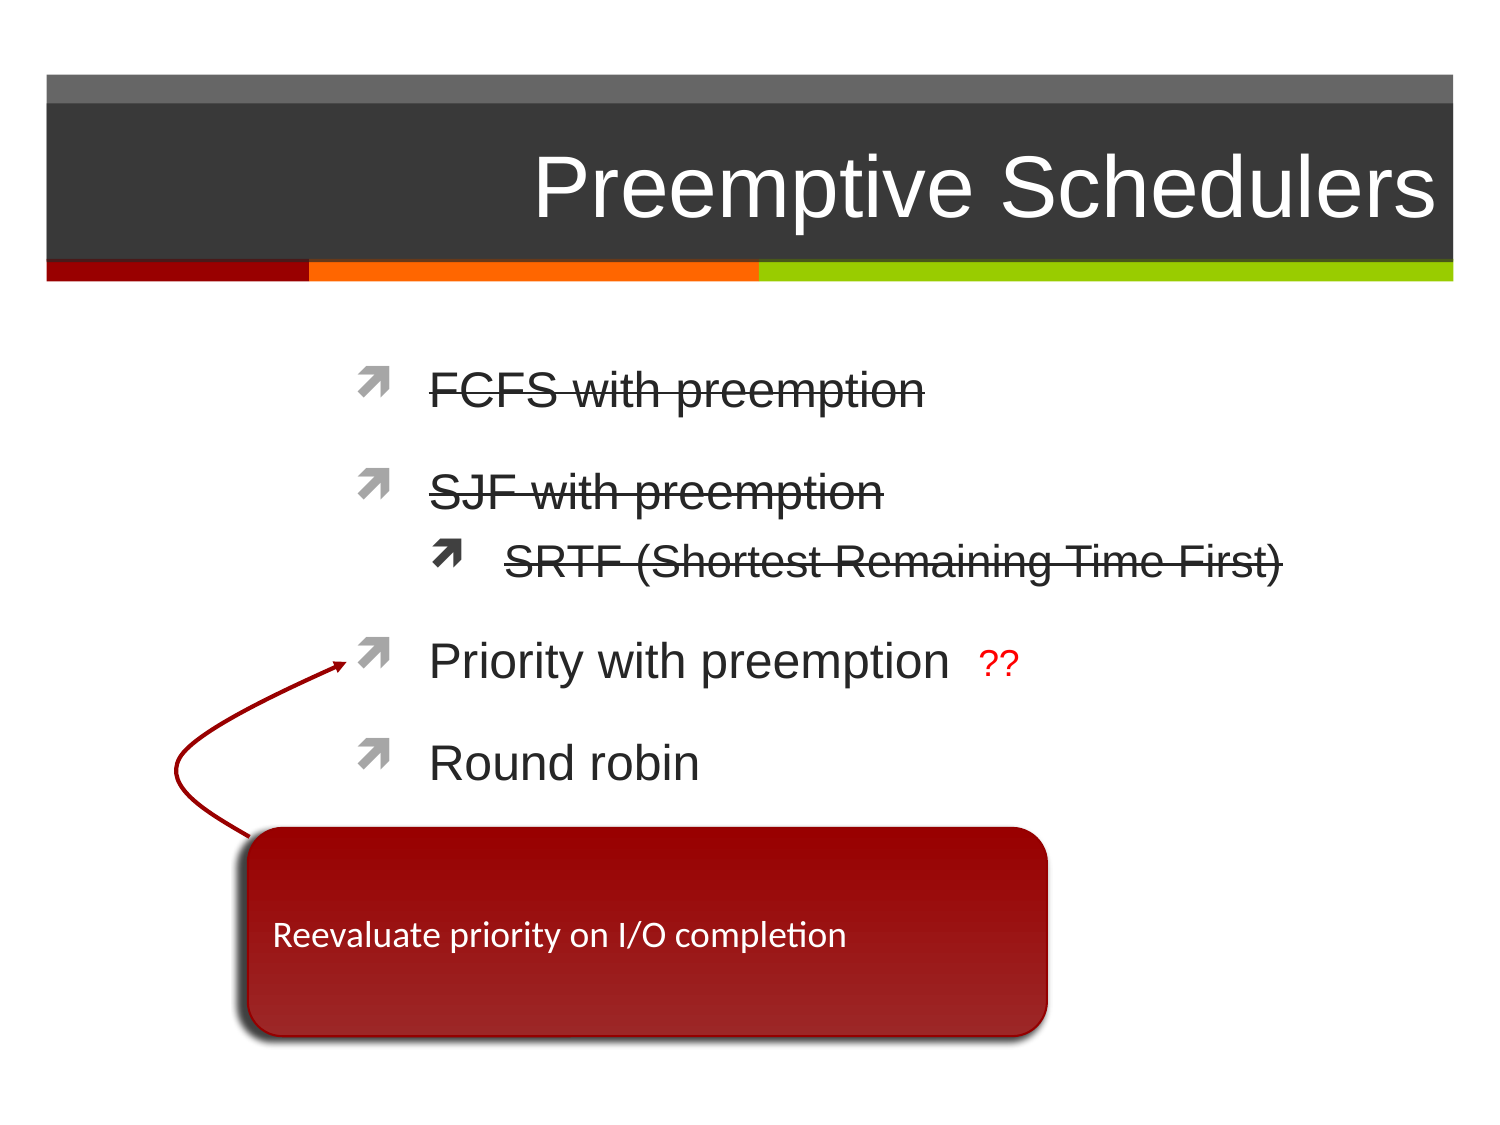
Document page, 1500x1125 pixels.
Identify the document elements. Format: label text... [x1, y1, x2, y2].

text_box ?? [963, 631, 1068, 692]
text_box Reevaluate priority on I/O completion [246, 826, 1048, 1038]
text_box [174, 661, 347, 839]
title Preemptive Schedulers [46, 103, 1454, 263]
list FCFS with preemption SJF with preemption SRTF (Shortest Remaining Time First) Priority with preemption Round robin [339, 350, 1500, 1005]
